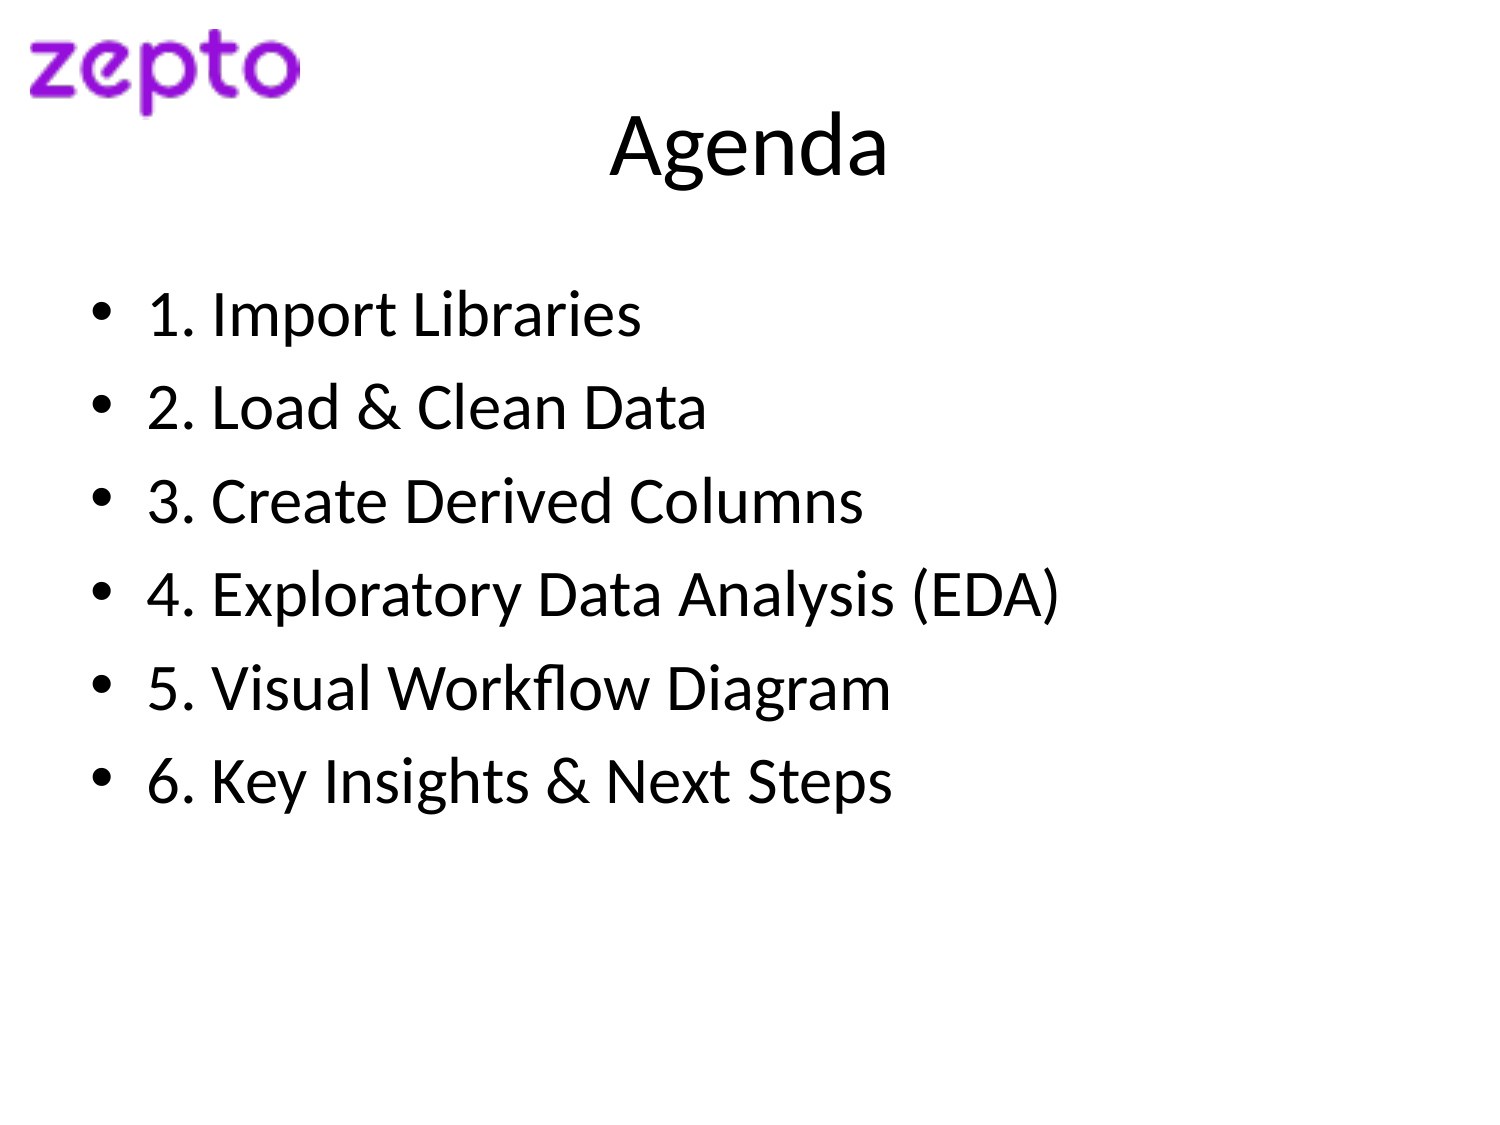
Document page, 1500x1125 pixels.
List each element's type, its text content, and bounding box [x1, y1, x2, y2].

list 1. Import Libraries 2. Load & Clean Data 3. Create Derived Columns 4. Exploratory Data Analysis (EDA) 5. Visual Workflow Diagram 6. Key Insights & Next Steps [75, 262, 1425, 1005]
picture [29, 29, 301, 121]
title Agenda [75, 45, 1425, 233]
